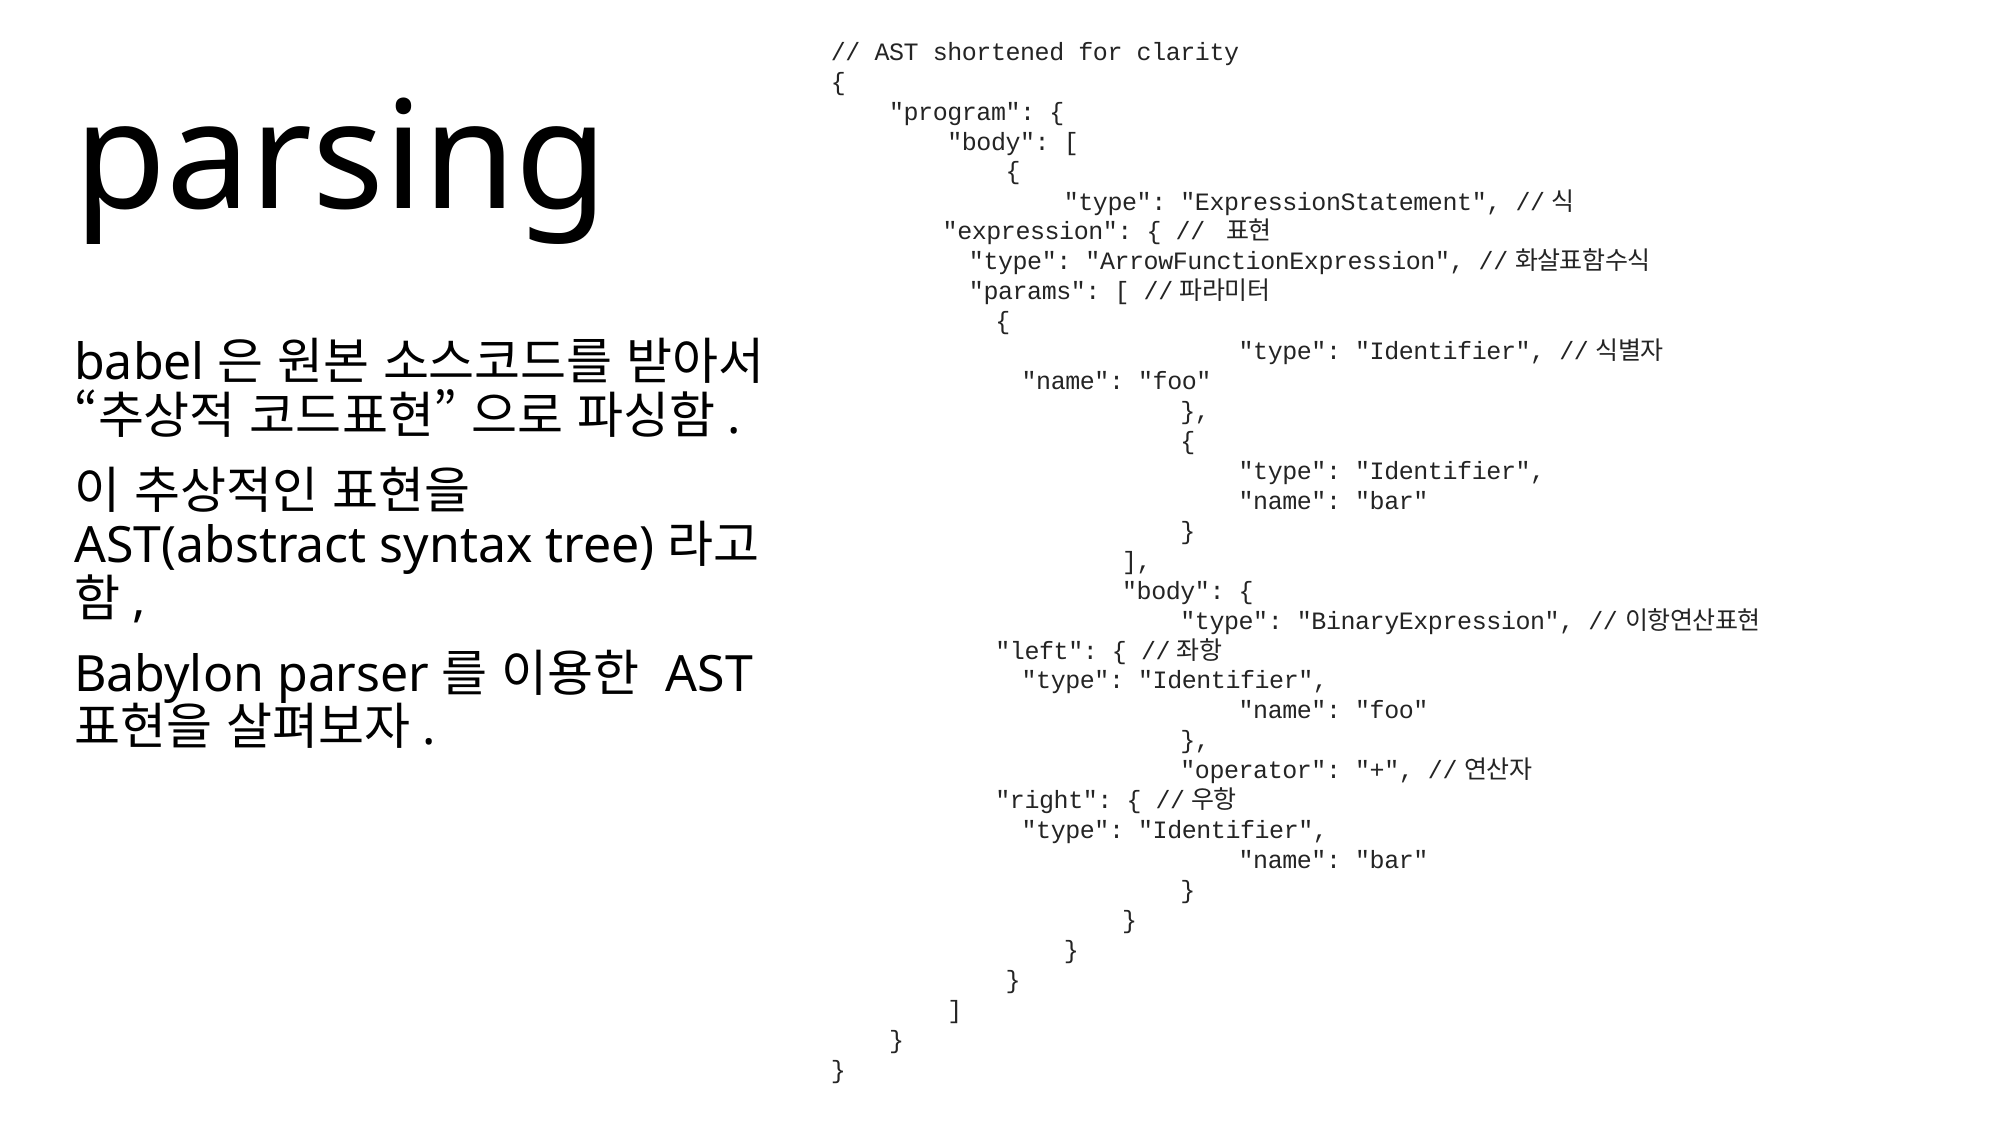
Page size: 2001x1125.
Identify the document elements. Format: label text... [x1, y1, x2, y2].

text_box // AST shortened for clarity { "program": { "body": [ { "type": "ExpressionStatement", //식 "expression": { // 표현 "type": "ArrowFunctionExpression", //화살표함수식 "params": [ //파라미터 { "type": "Identifier", //식별자 "name": "foo" }, { "type": "Identifier", "name": "bar" } ], "body": { "type": "BinaryExpression", //이항연산표현 "left": { //좌항 "type": "Identifier", "name": "foo" }, "operator": "+", //연산자 "right": { //우항 "type": "Identifier", "name": "bar" } } } } ] } } [816, 27, 1971, 1091]
subtitle parsing babel은 원본 소스코드를 받아서 “추상적 코드표현” 으로 파싱함. 이 추상적인 표현을 AST(abstract syntax tree)라고 함, Babylon parser를 이용한 AST표현을 살펴보자. [59, 71, 792, 1054]
